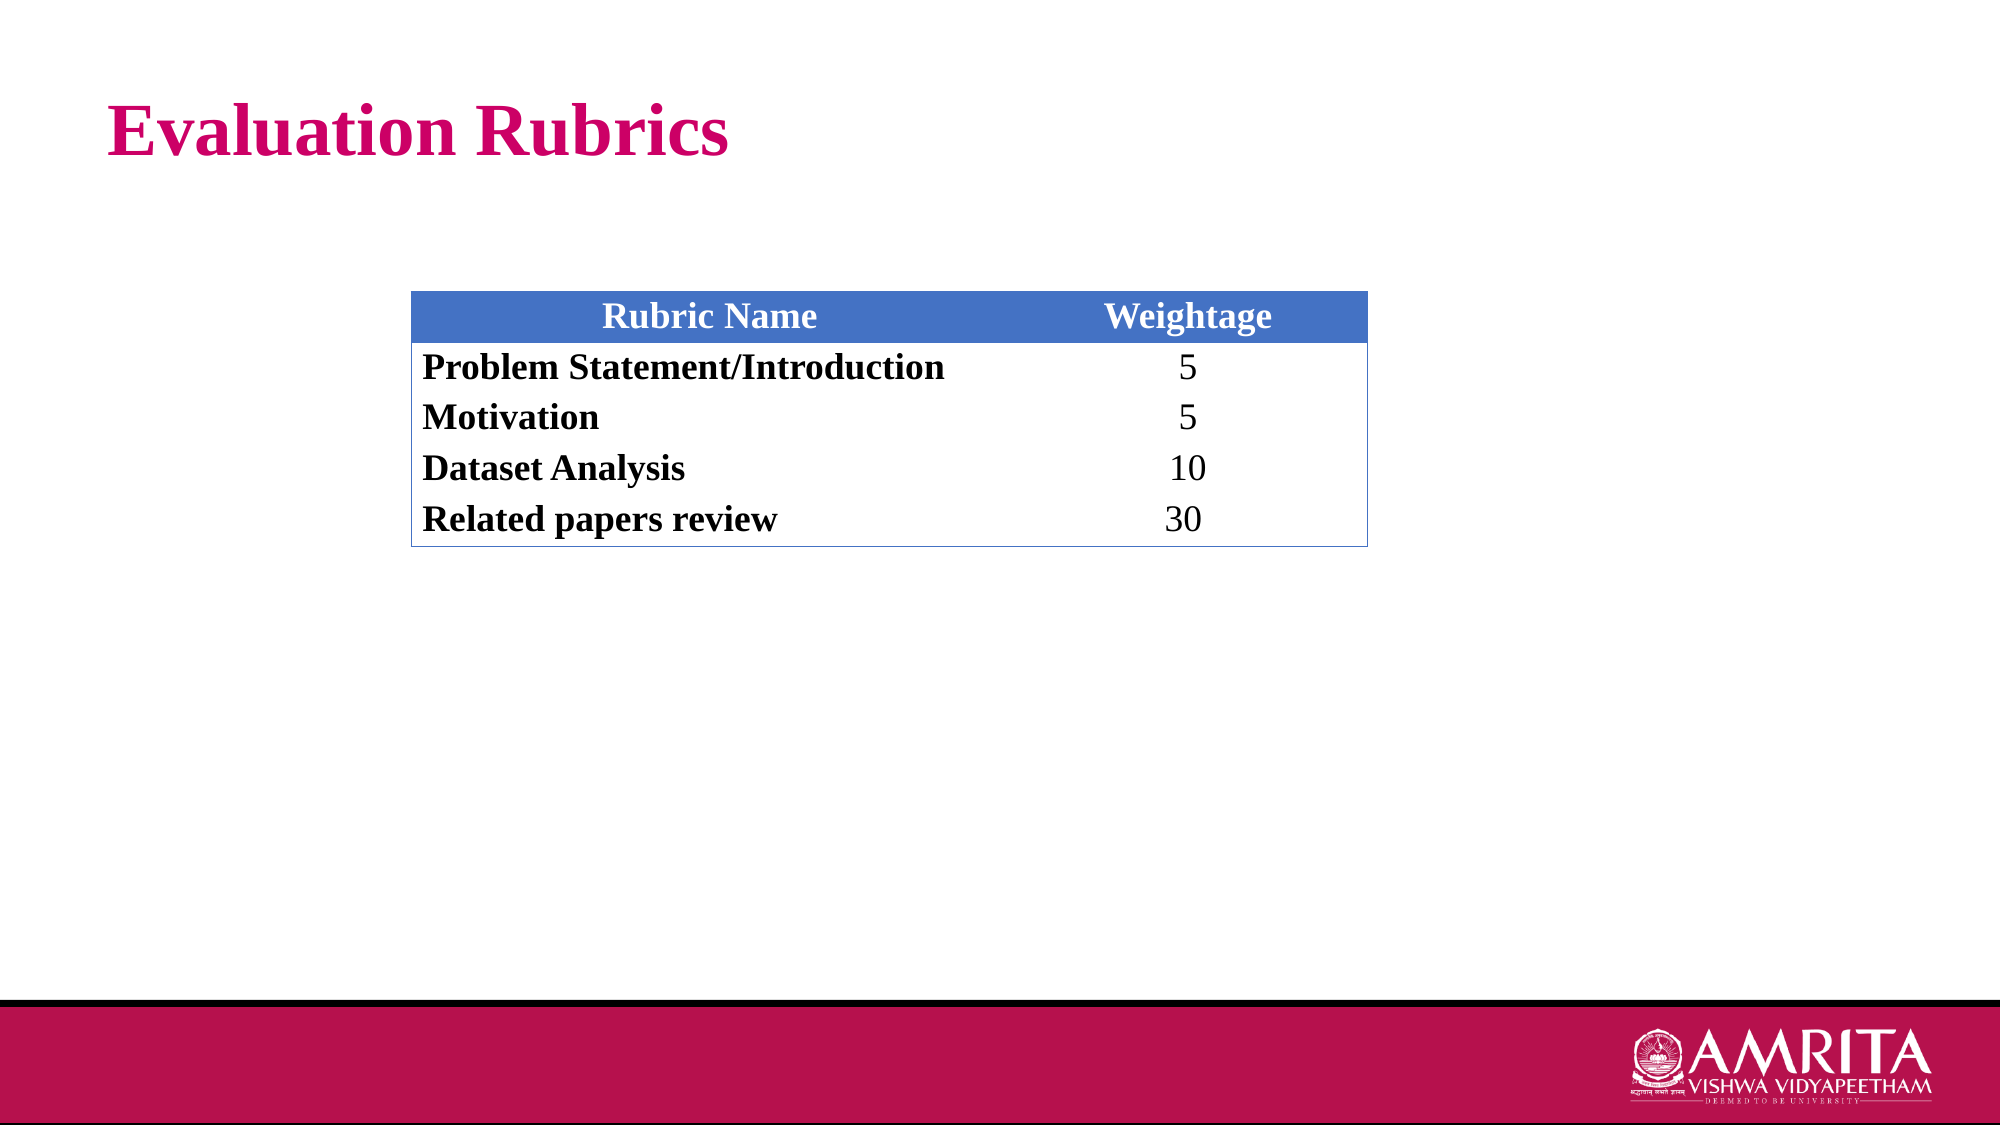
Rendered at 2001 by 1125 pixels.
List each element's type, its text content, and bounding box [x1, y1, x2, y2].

table_cell Related papers review [412, 495, 1009, 546]
table_cell 10 [1009, 445, 1367, 495]
text_box Evaluation Rubrics [92, 72, 1756, 178]
table_cell 5 [1009, 394, 1367, 445]
picture [1622, 1011, 1940, 1113]
table_cell 5 [1009, 343, 1367, 394]
table_header Weightage [1009, 292, 1367, 343]
table_cell 30 [1009, 495, 1367, 546]
table_cell Motivation [412, 394, 1009, 445]
table_cell Problem Statement/Introduction [412, 343, 1009, 394]
table_header Rubric Name [412, 292, 1009, 343]
table_cell Dataset Analysis [412, 445, 1009, 495]
